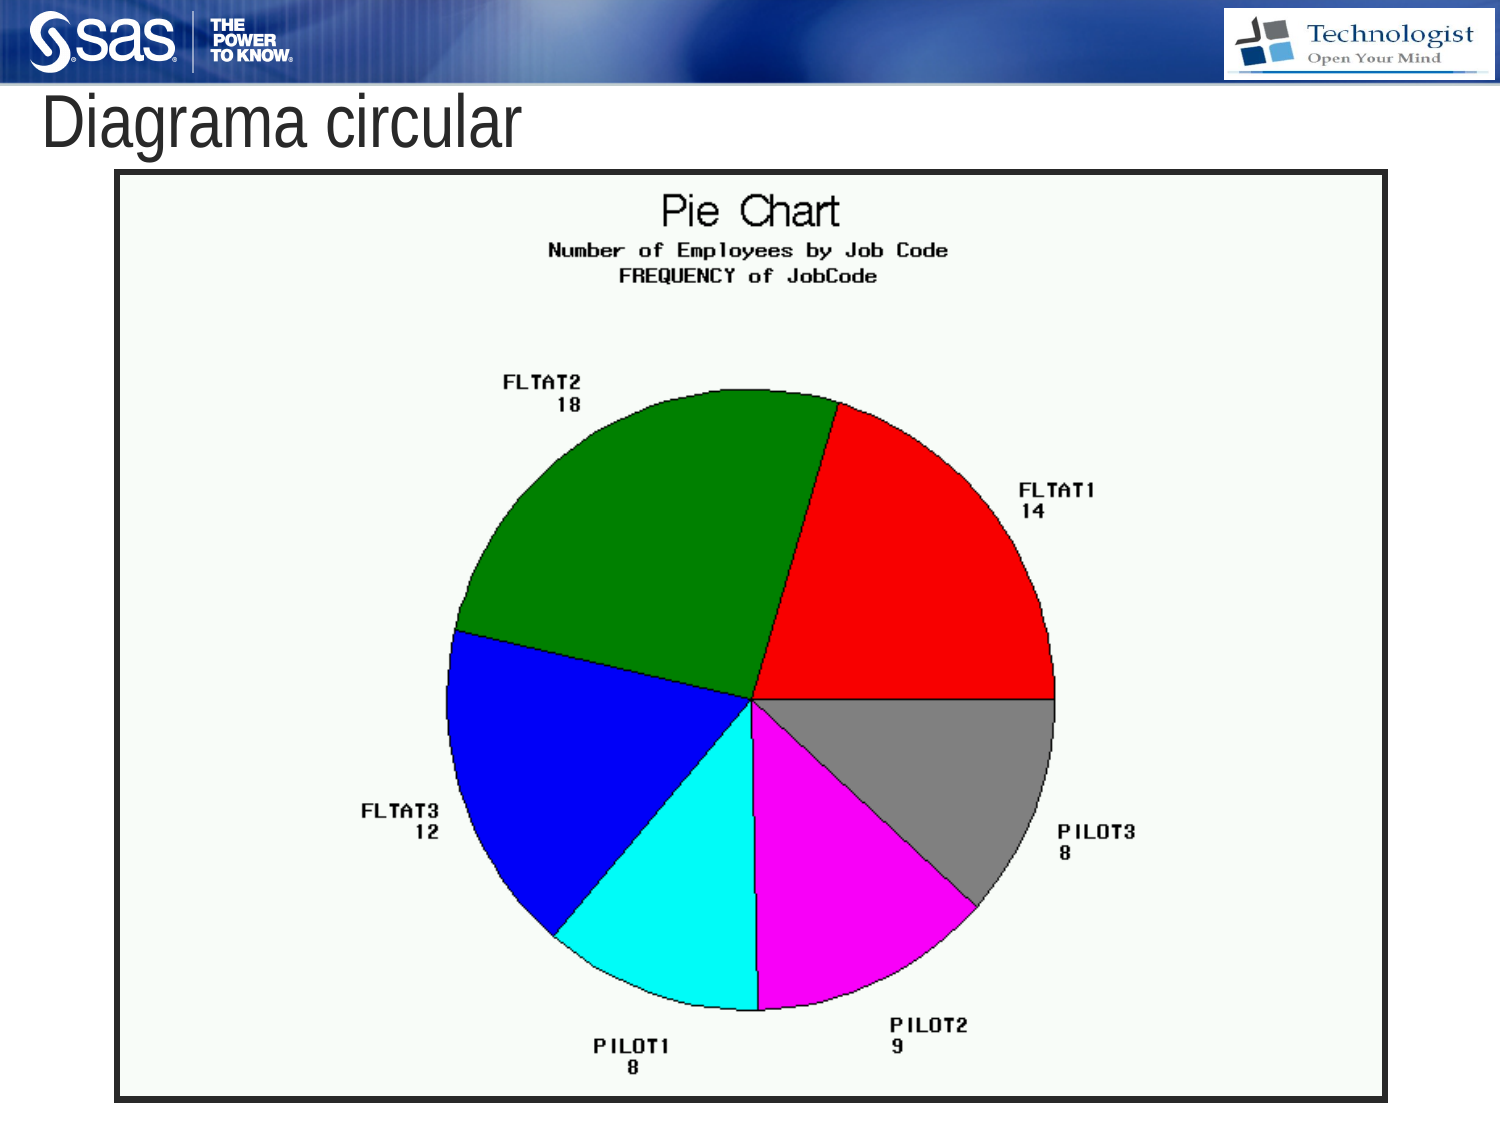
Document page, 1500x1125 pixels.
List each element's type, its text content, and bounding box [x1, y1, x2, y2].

title Diagrama circular [41, 31, 1467, 219]
picture [0, 0, 1500, 86]
picture [119, 175, 1383, 1097]
